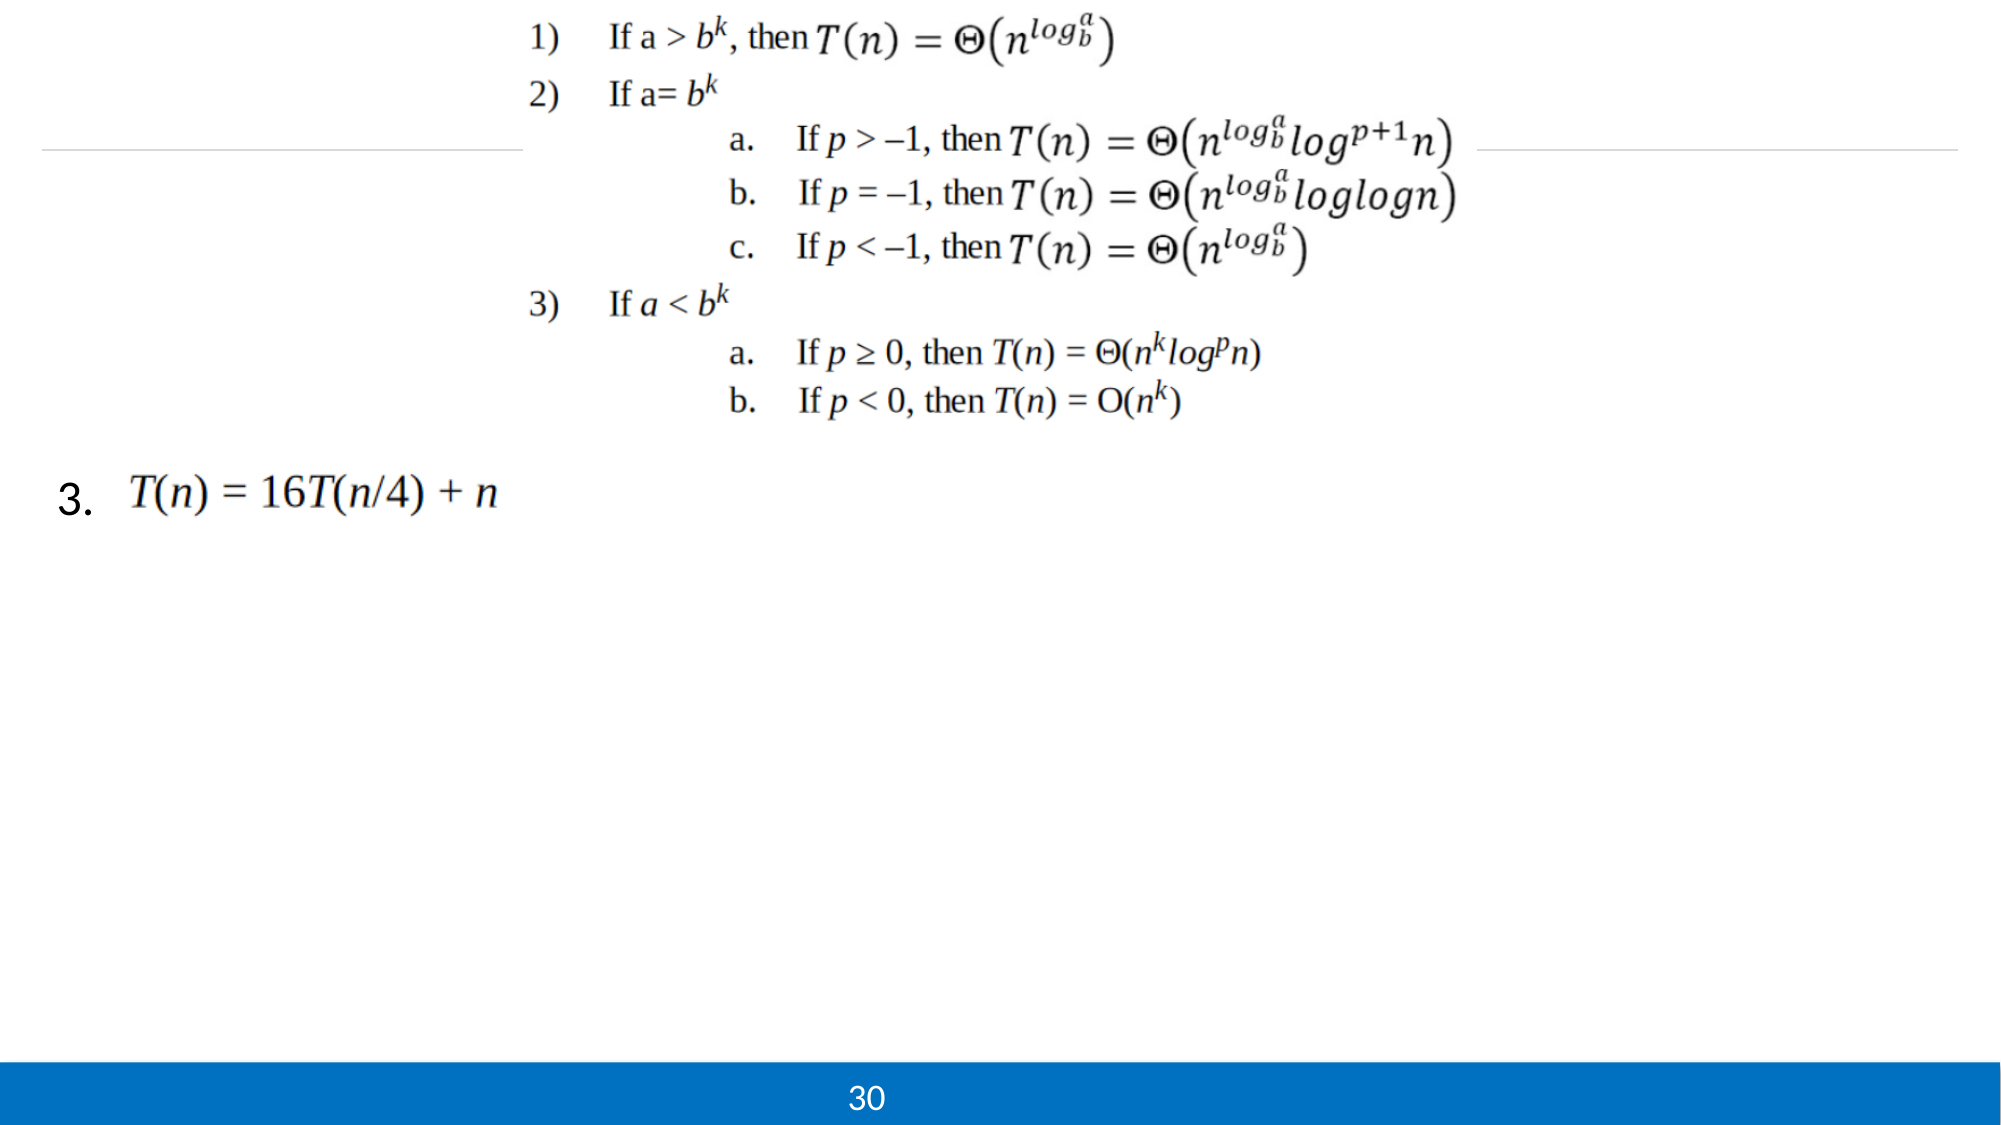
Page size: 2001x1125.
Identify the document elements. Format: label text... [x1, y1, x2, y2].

picture [124, 462, 505, 527]
slide_number 30 [816, 1065, 917, 1125]
picture [523, 8, 1477, 421]
list 3. [41, 450, 1959, 1038]
